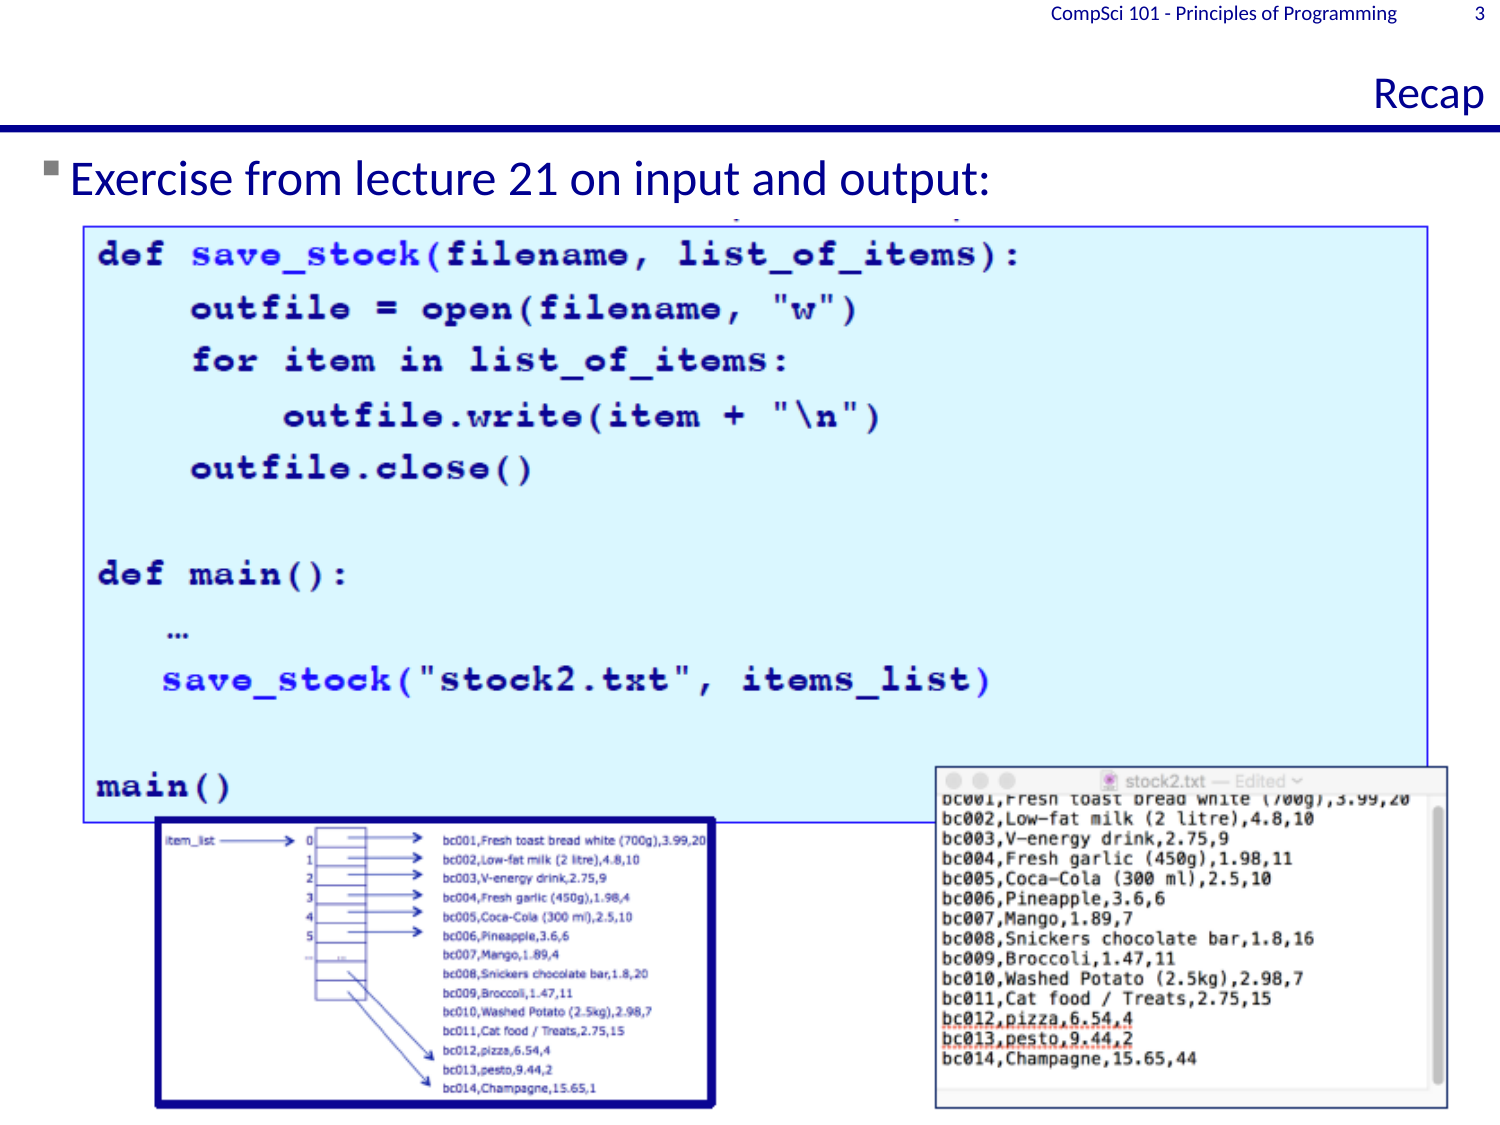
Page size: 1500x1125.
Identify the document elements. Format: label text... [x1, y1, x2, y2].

list Exercise from lecture 21 on input and output: [24, 137, 1463, 907]
footer CompSci 101 - Principles of Programming [962, 0, 1412, 25]
picture [67, 219, 1461, 1120]
title Recap [0, 0, 1500, 125]
slide_number 3 [1412, 0, 1500, 25]
